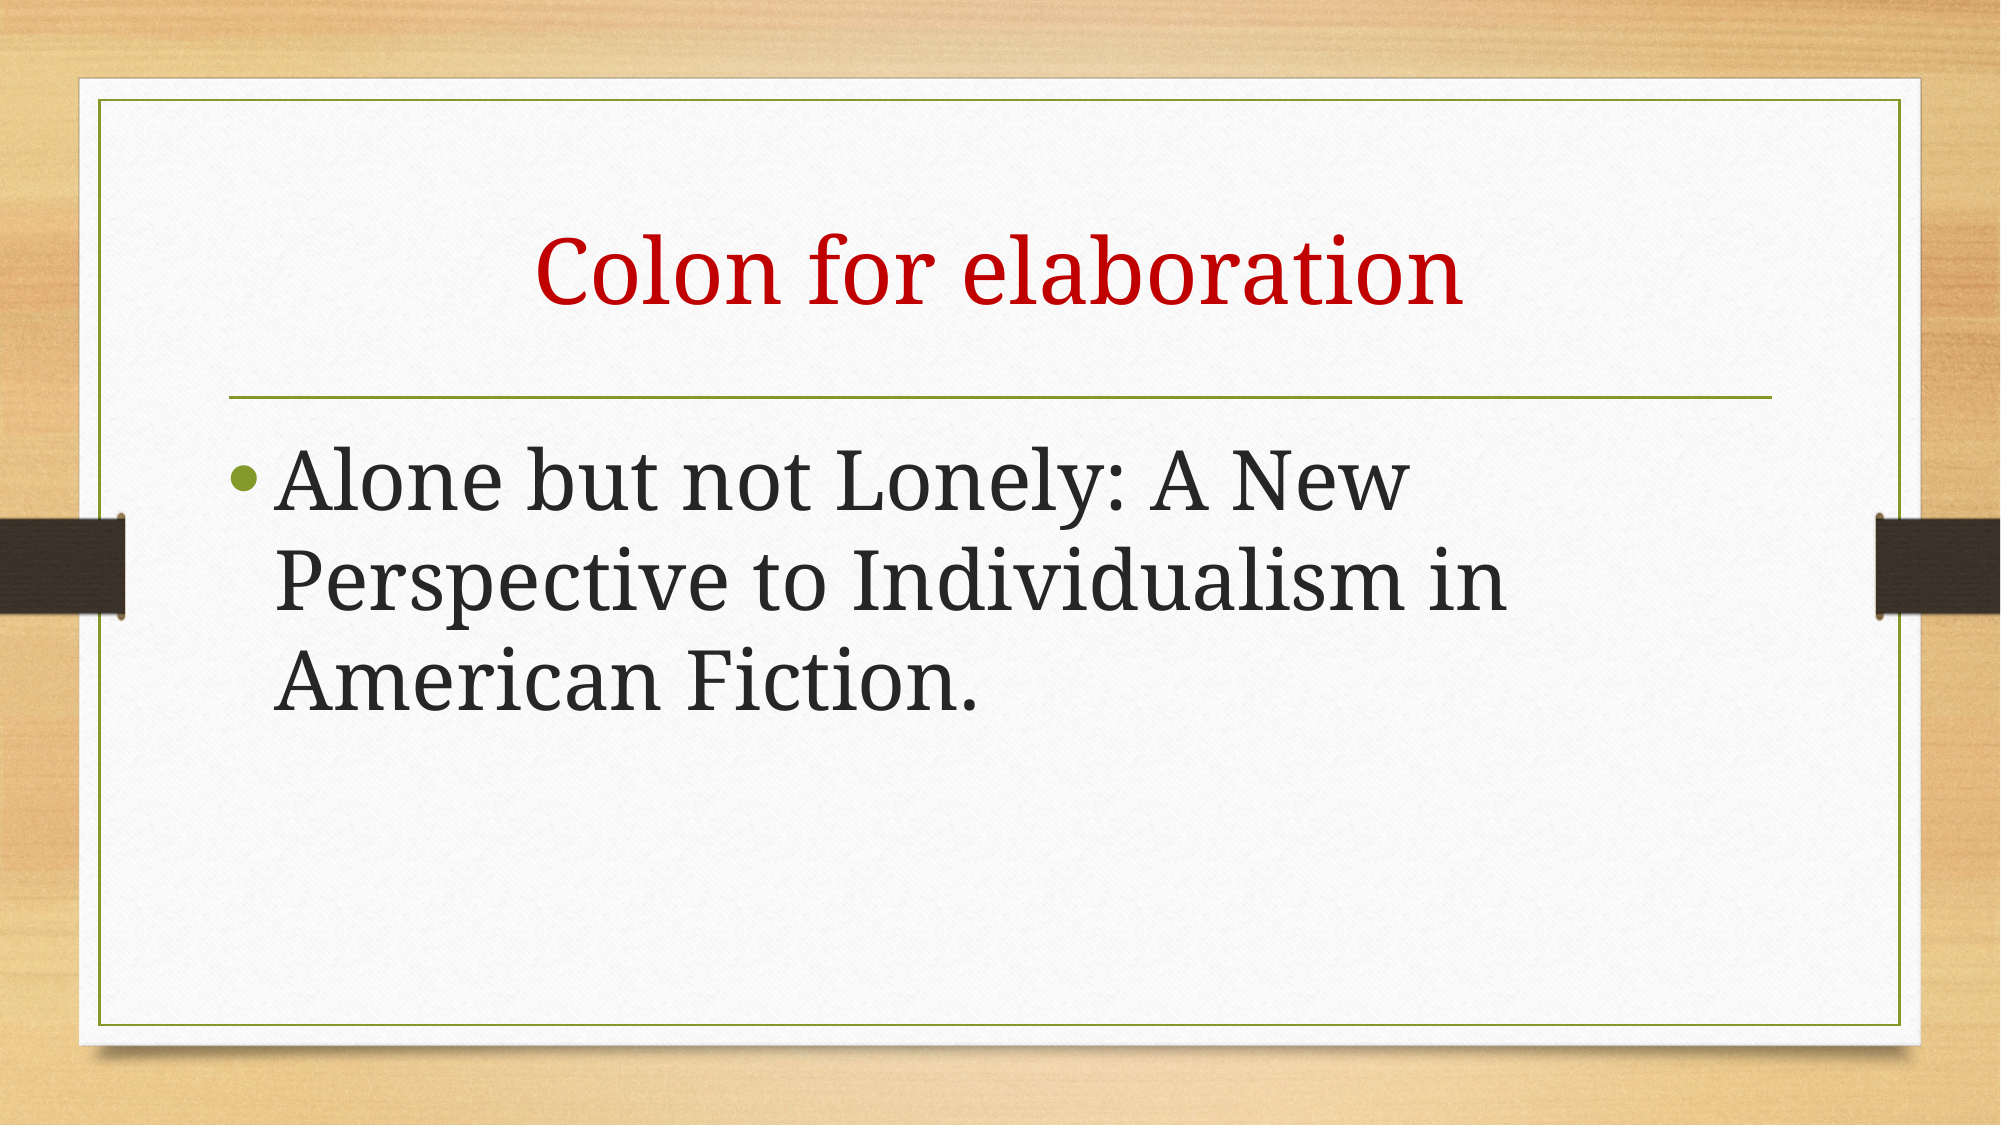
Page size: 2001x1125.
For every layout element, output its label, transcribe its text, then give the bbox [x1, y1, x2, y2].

list Alone but not Lonely: A New Perspective to Individualism in American Fiction. [212, 419, 1788, 964]
title Colon for elaboration [212, 161, 1788, 375]
picture [0, 0, 2001, 1125]
